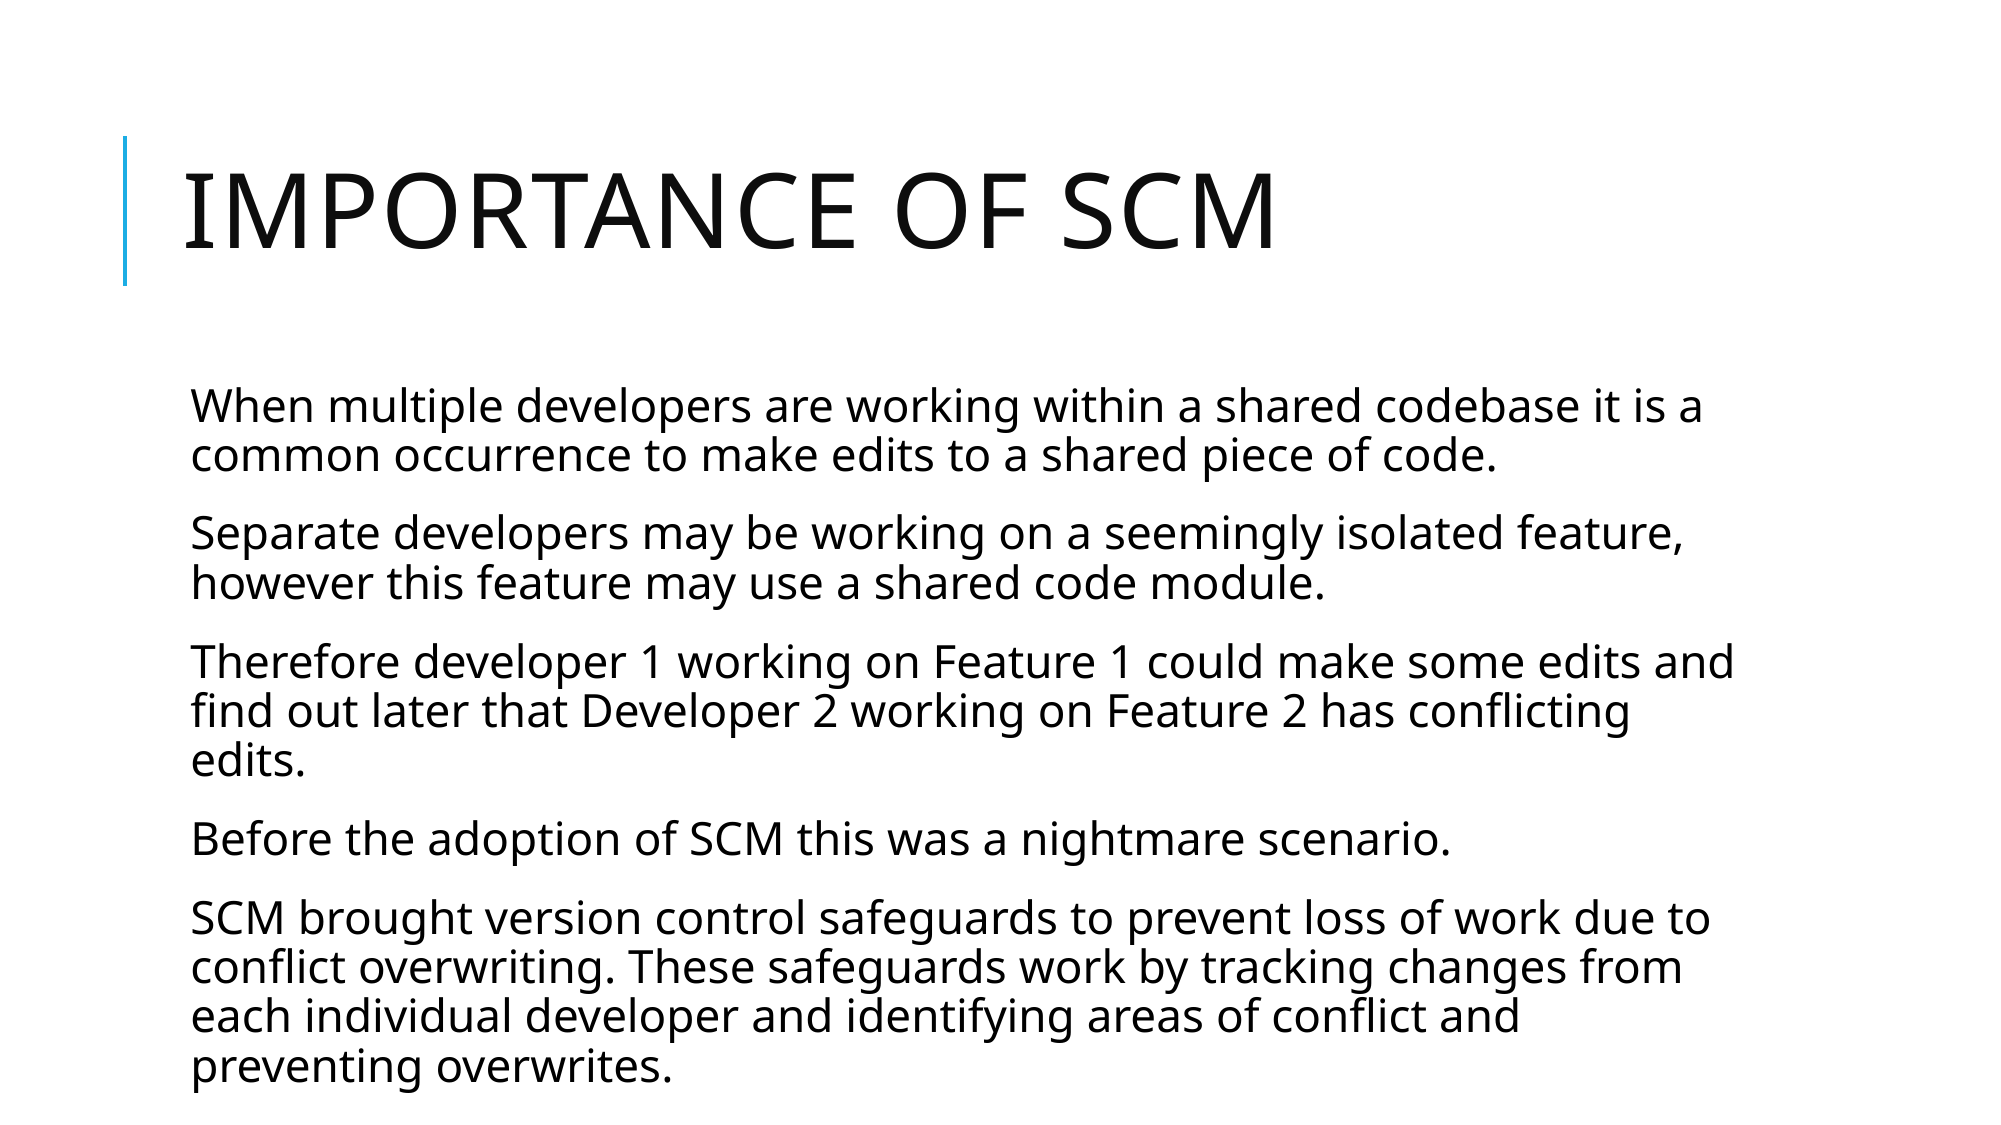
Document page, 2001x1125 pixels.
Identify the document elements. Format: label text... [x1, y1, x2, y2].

title IMPORTANCE of SCM [168, 96, 1763, 342]
list When multiple developers are working within a shared codebase it is a common occurrence to make edits to a shared piece of code. Separate developers may be working on a seemingly isolated feature, however this feature may use a shared code module. Therefore developer 1 working on Feature 1 could make some edits and find out later that Developer 2 working on Feature 2 has conflicting edits. Before the adoption of SCM this was a nightmare scenario. SCM brought version control safeguards to prevent loss of work due to conflict overwriting. These safeguards work by tracking changes from each individual developer and identifying areas of conflict and preventing overwrites. [168, 375, 1763, 1035]
